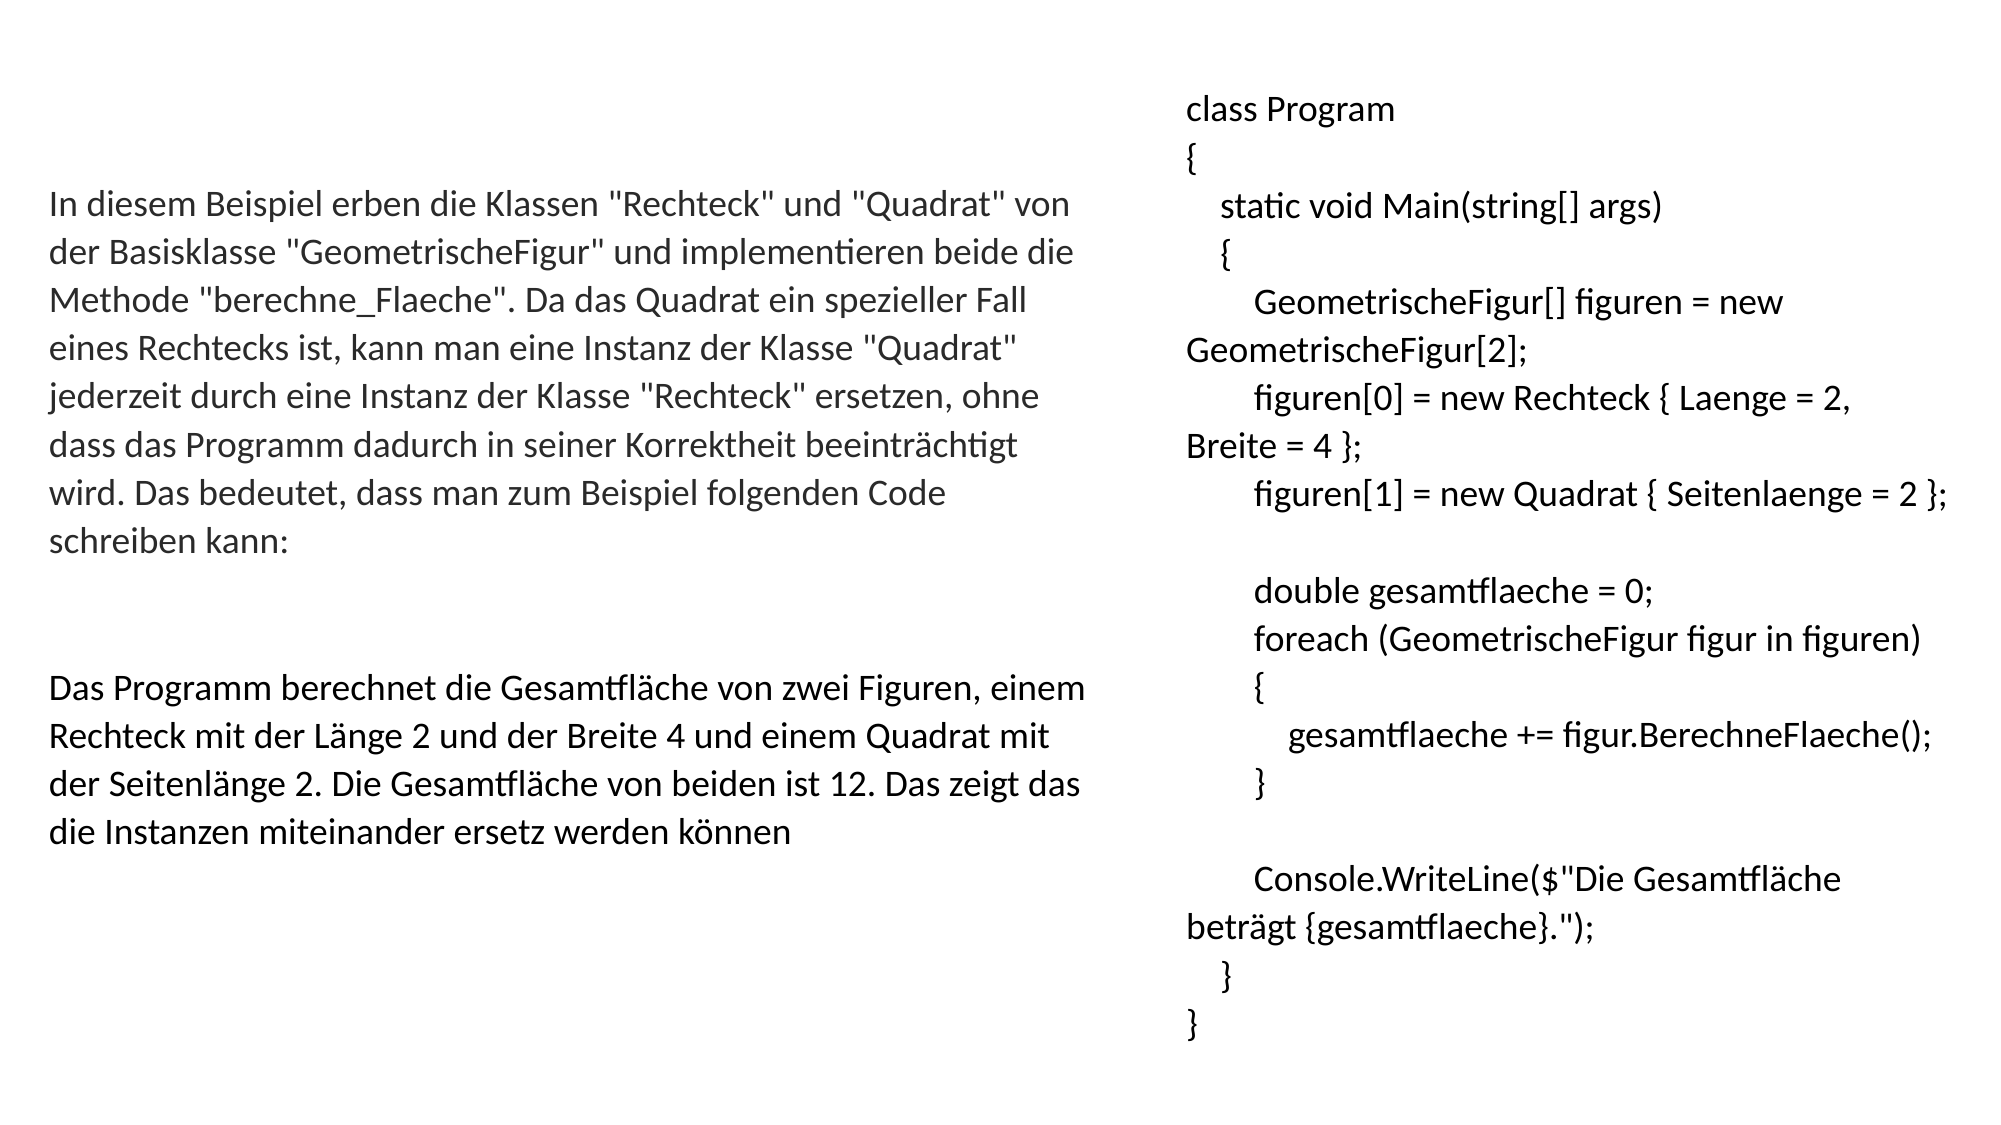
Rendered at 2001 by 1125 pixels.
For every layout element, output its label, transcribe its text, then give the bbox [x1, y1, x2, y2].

title class Program { static void Main(string[] args) { GeometrischeFigur[] figuren = new GeometrischeFigur[2]; figuren[0] = new Rechteck { Laenge = 2, Breite = 4 }; figuren[1] = new Quadrat { Seitenlaenge = 2 }; double gesamtflaeche = 0; foreach (GeometrischeFigur figur in figuren) { gesamtflaeche += figur.BerechneFlaeche(); } Console.WriteLine($"Die Gesamtfläche beträgt {gesamtflaeche}."); } } [1171, 10, 1966, 1115]
list In diesem Beispiel erben die Klassen "Rechteck" und "Quadrat" von der Basisklasse "GeometrischeFigur" und implementieren beide die Methode "berechne_Flaeche". Da das Quadrat ein spezieller Fall eines Rechtecks ist, kann man eine Instanz der Klasse "Quadrat" jederzeit durch eine Instanz der Klasse "Rechteck" ersetzen, ohne dass das Programm dadurch in seiner Korrektheit beeinträchtigt wird. Das bedeutet, dass man zum Beispiel folgenden Code schreiben kann: Das Programm berechnet die Gesamtfläche von zwei Figuren, einem Rechteck mit der Länge 2 und der Breite 4 und einem Quadrat mit der Seitenlänge 2. Die Gesamtfläche von beiden ist 12. Das zeigt das die Instanzen miteinander ersetz werden können [34, 85, 1119, 1040]
